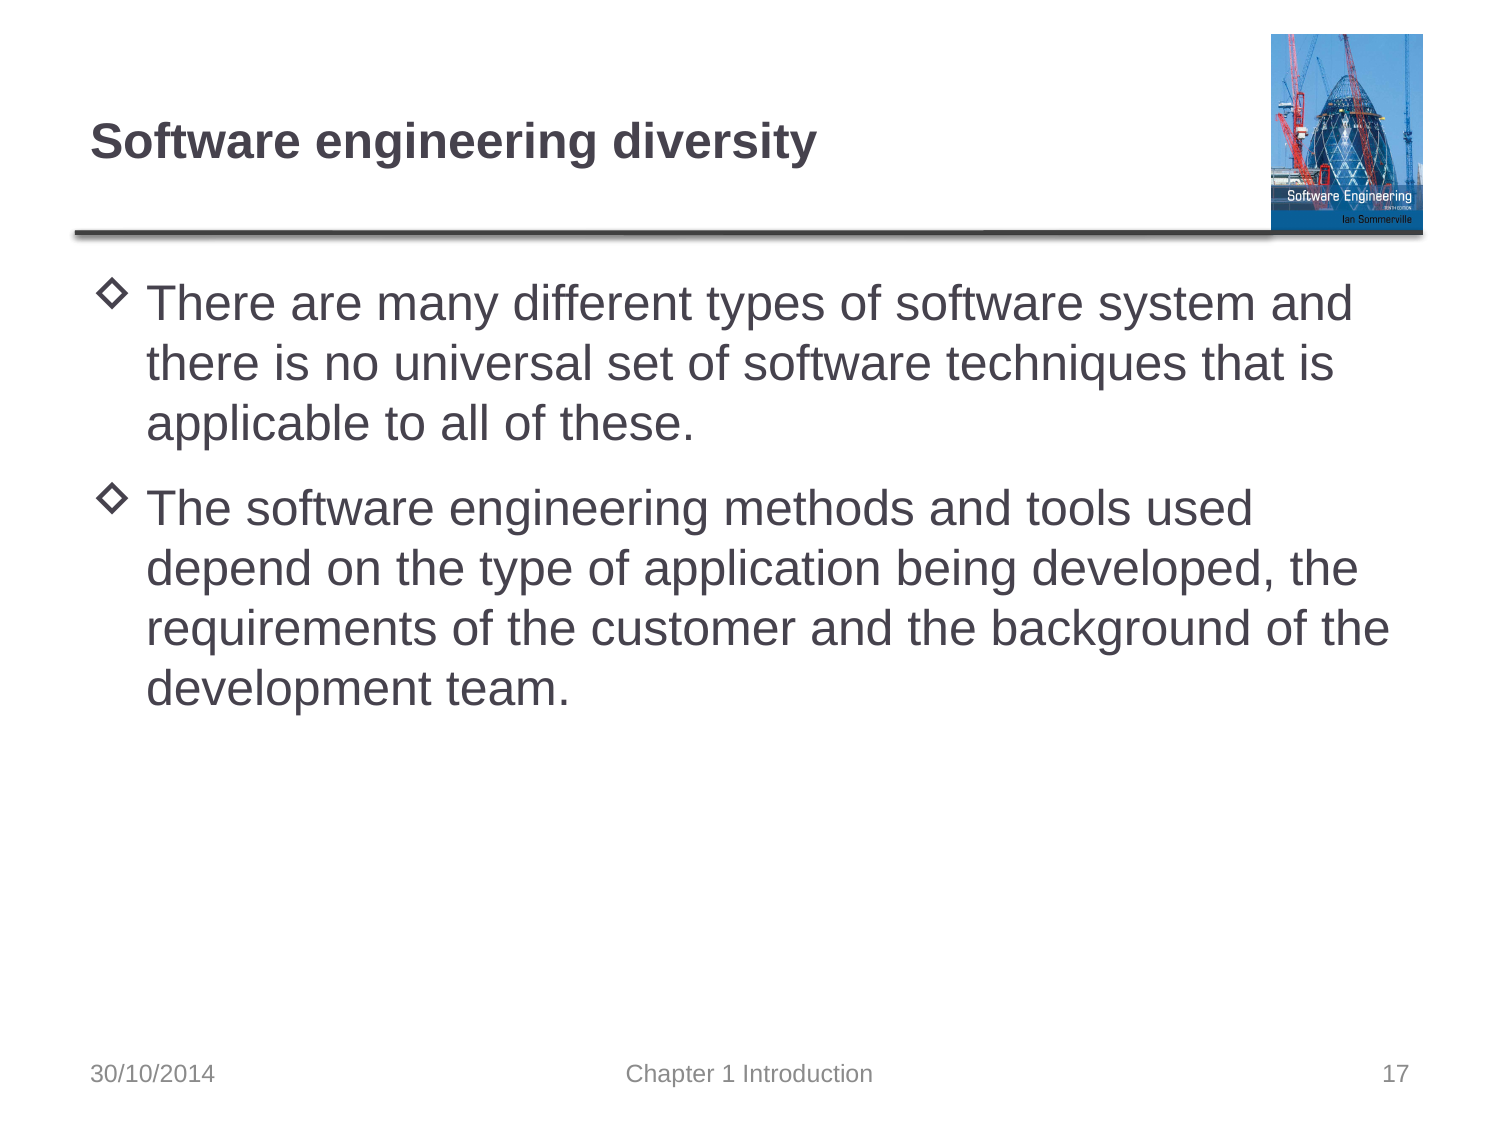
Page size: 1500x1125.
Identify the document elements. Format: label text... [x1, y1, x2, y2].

picture [1271, 34, 1423, 230]
title Software engineering diversity [74, 44, 1272, 233]
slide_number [75, 1042, 425, 1103]
list There are many different types of software system and there is no universal set of software techniques that is applicable to all of these. The software engineering methods and tools used depend on the type of application being developed, the requirements of the customer and the background of the development team. [75, 262, 1425, 1005]
slide_number 17 [1074, 1042, 1425, 1103]
footer Chapter 1 Introduction [512, 1042, 988, 1103]
